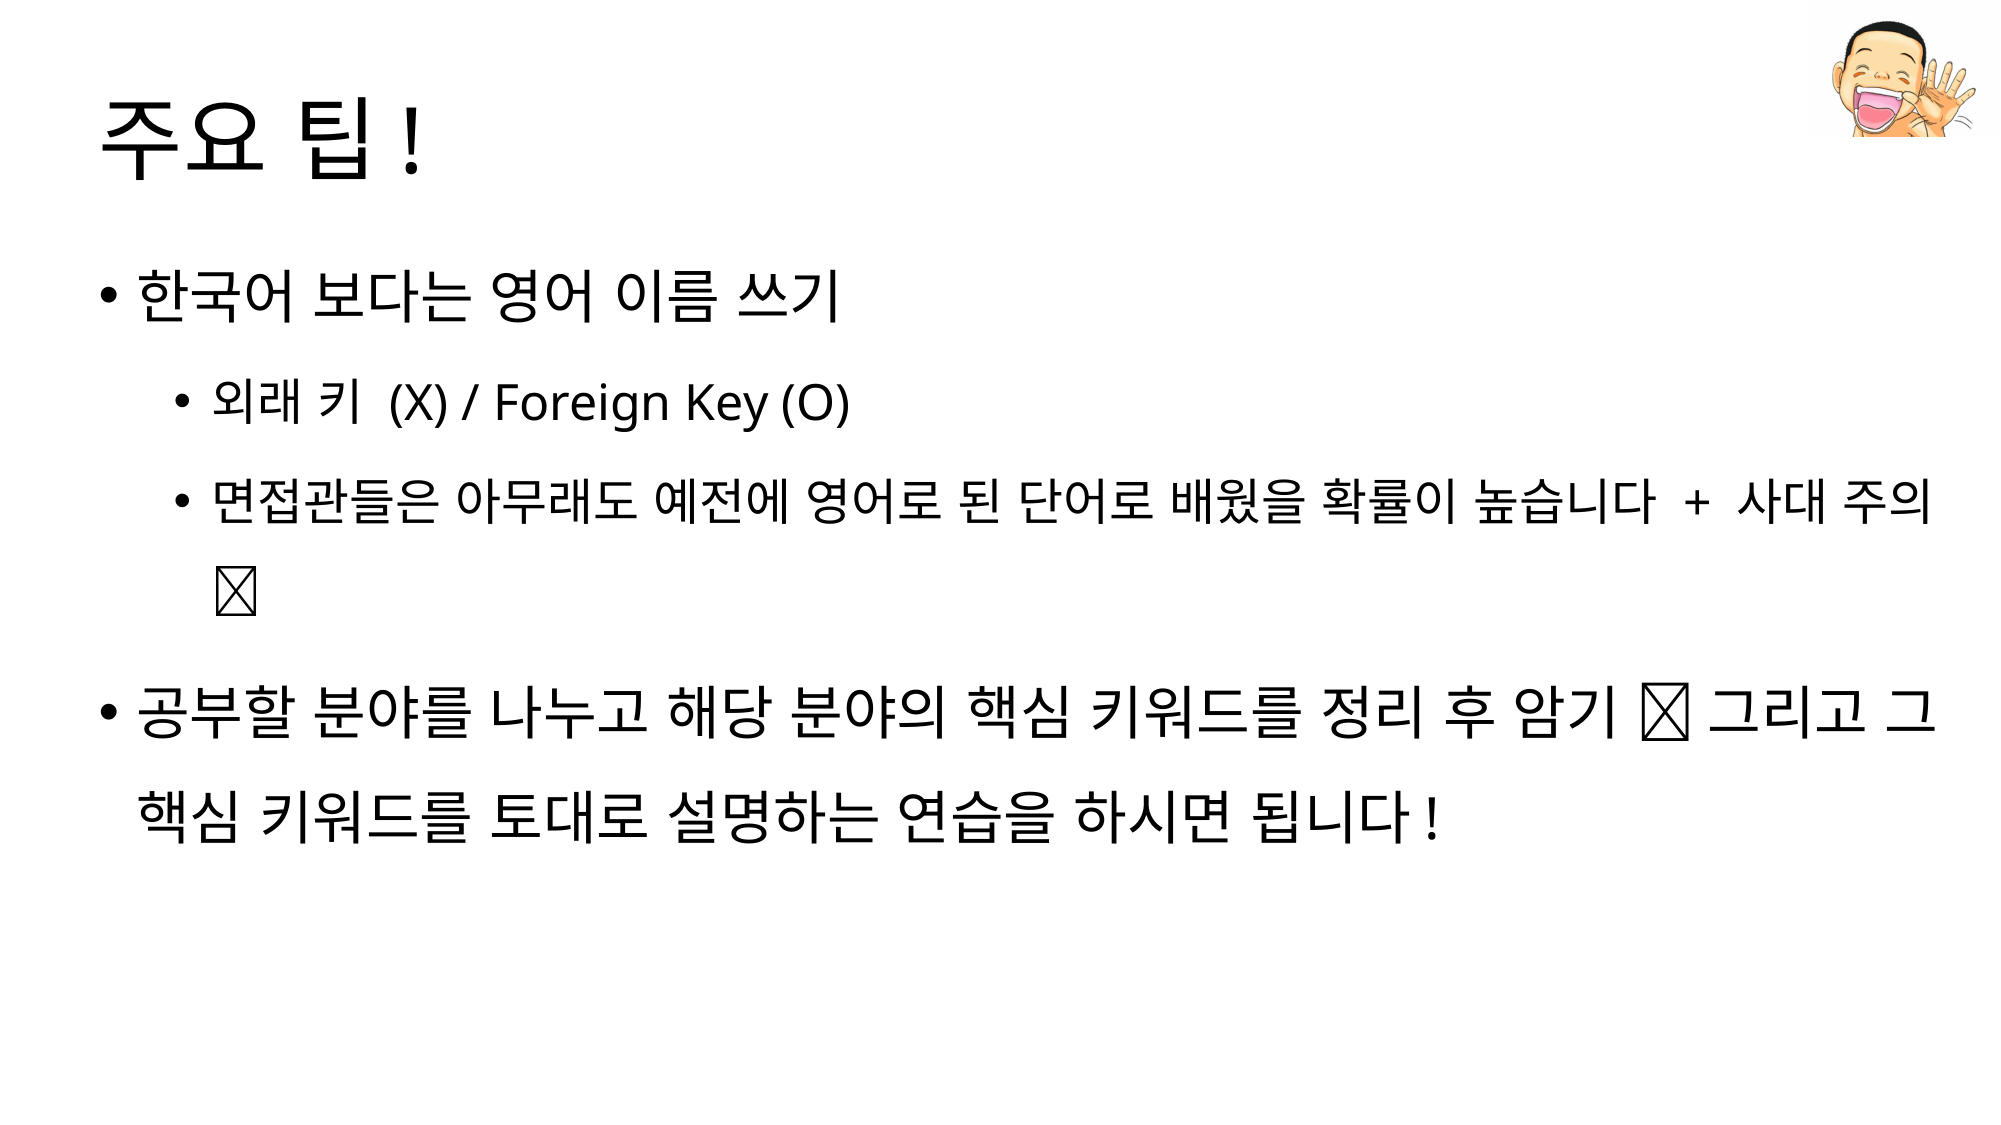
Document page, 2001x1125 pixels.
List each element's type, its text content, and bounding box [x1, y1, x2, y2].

picture [1931, 0, 2000, 137]
list 한국어 보다는 영어 이름 쓰기 외래 키 (X) / Foreign Key (O) 면접관들은 아무래도 예전에 영어로 된 단어로 배웠을 확률이 높습니다 + 사대 주의  공부할 분야를 나누고 해당 분야의 핵심 키워드를 정리 후 암기  그리고 그 핵심 키워드를 토대로 설명하는 연습을 하시면 됩니다! [83, 217, 1979, 1125]
title 주요 팁! [83, 0, 1931, 217]
